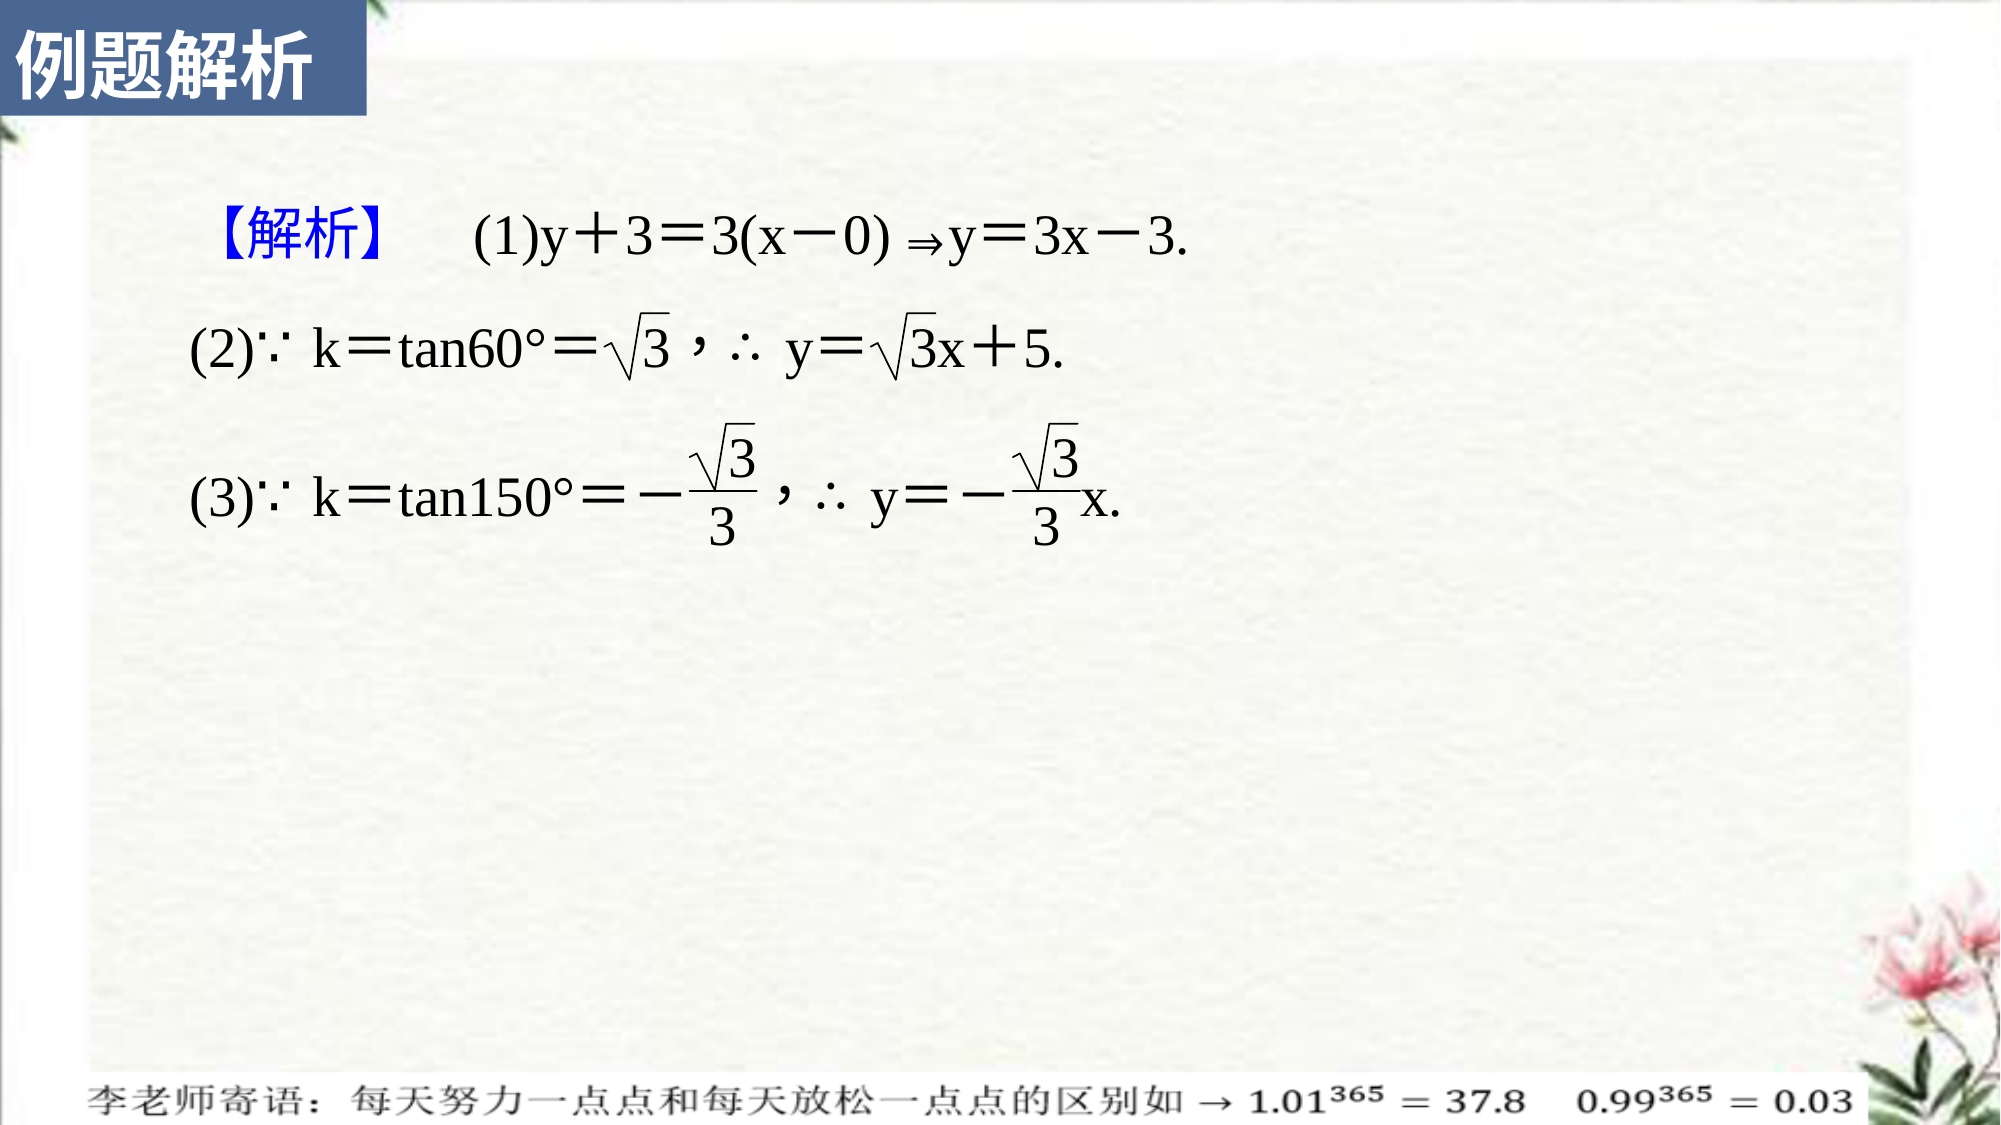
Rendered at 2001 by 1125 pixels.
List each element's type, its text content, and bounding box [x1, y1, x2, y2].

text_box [75, 0, 1664, 1011]
text_box 例题解析 [0, 0, 75, 116]
picture [0, 0, 2001, 1125]
